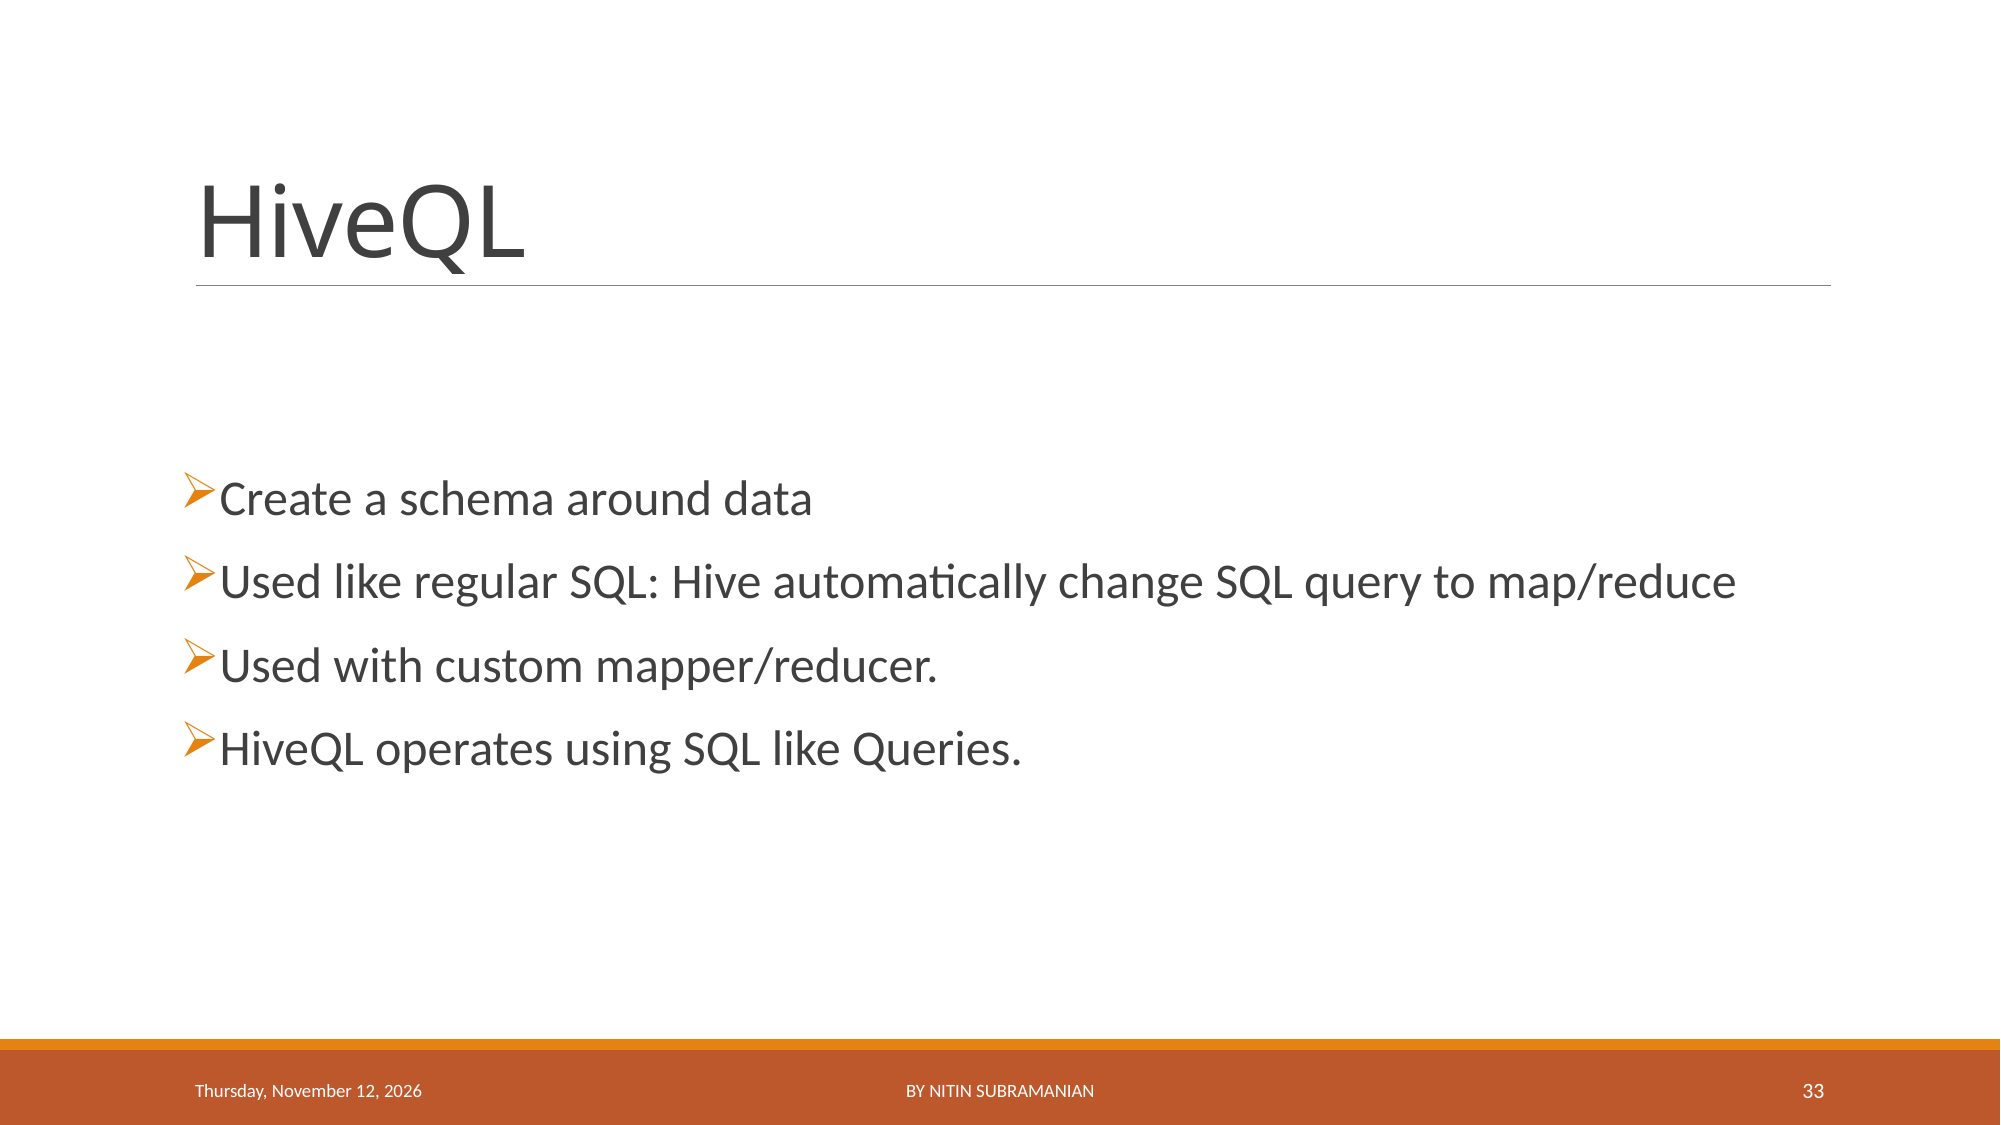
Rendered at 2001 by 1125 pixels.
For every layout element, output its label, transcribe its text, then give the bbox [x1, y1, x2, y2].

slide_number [180, 1059, 586, 1120]
footer By Nitin Subramanian [604, 1059, 1396, 1120]
title HiveQL [180, 47, 1830, 285]
list Create a schema around data Used like regular SQL: Hive automatically change SQL query to map/reduce Used with custom mapper/reducer. HiveQL operates using SQL like Queries. [180, 302, 1830, 963]
slide_number 33 [1624, 1059, 1840, 1120]
